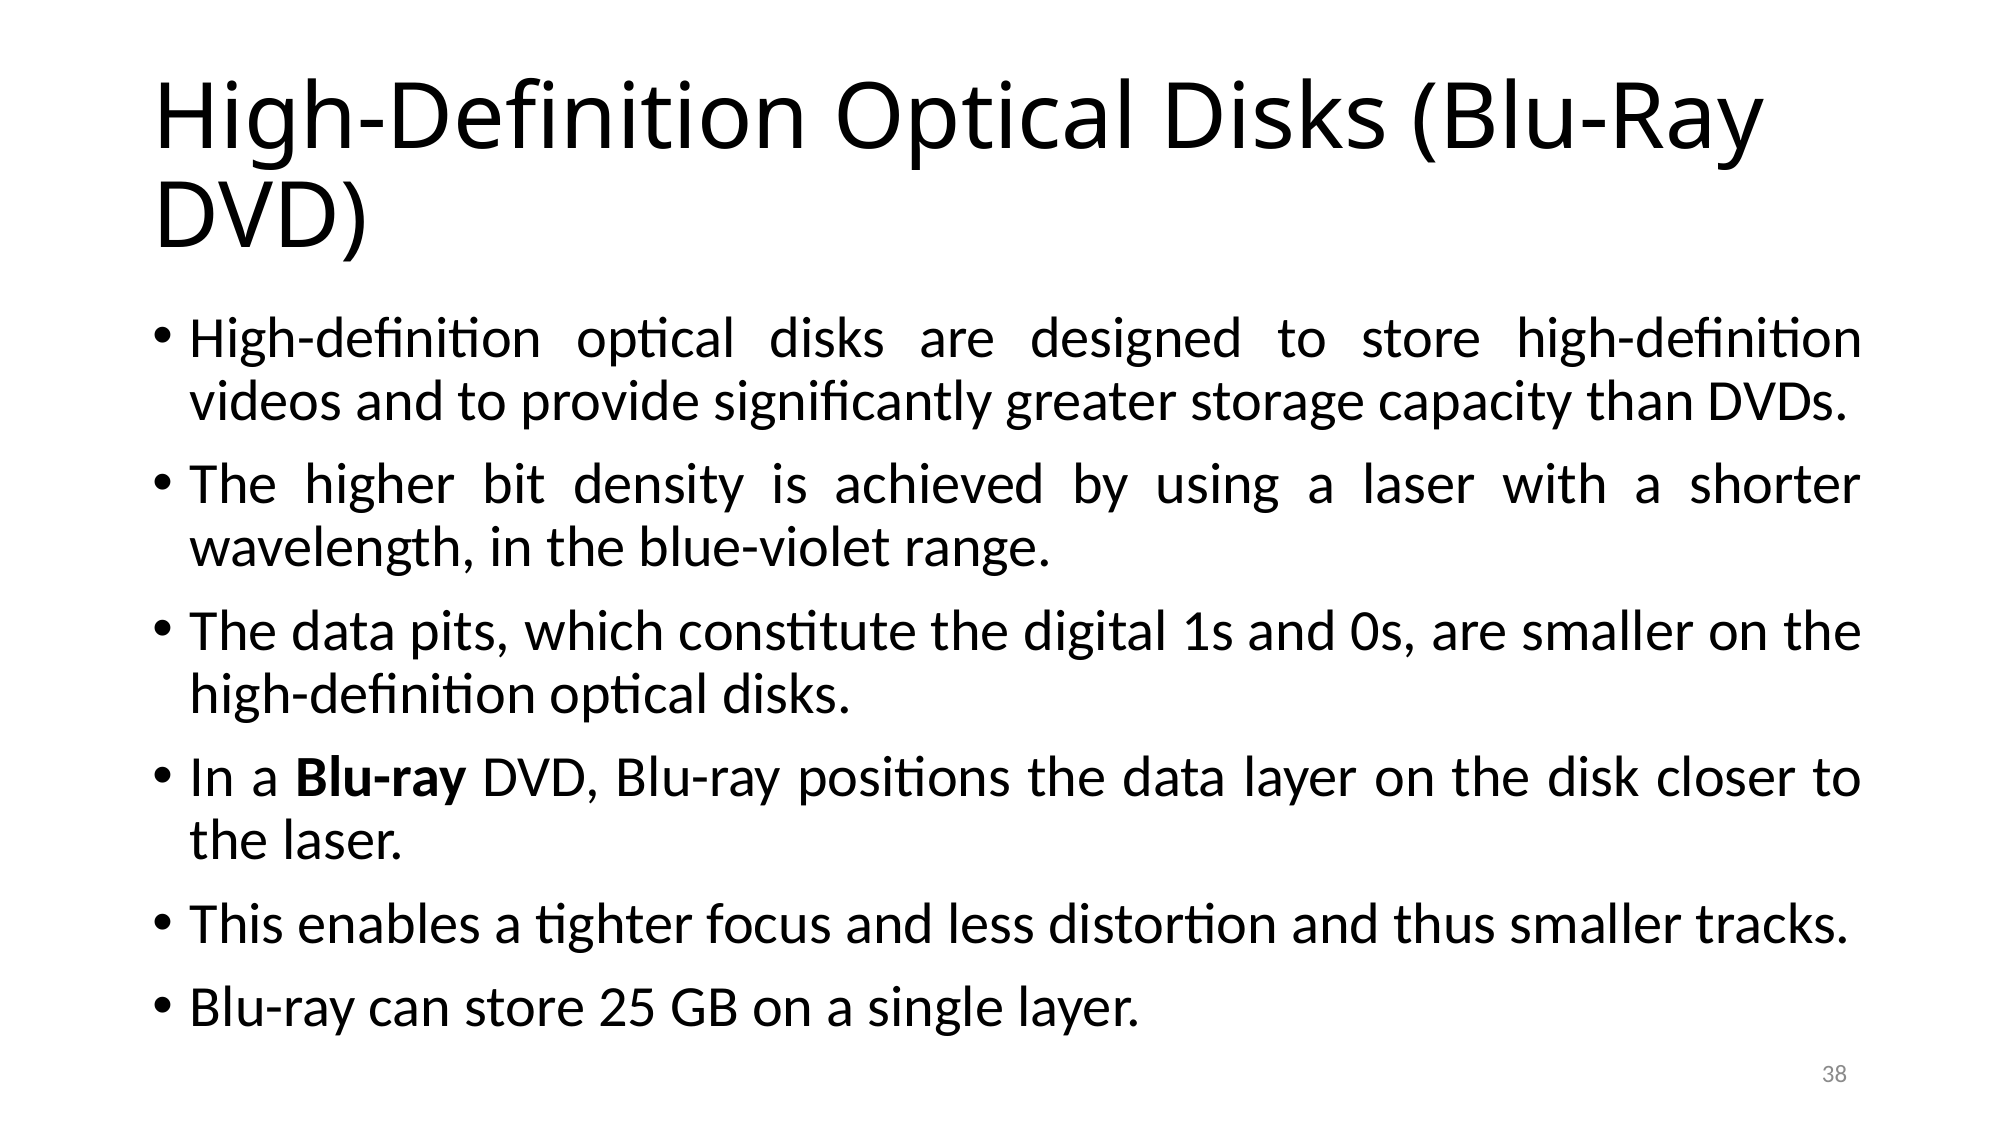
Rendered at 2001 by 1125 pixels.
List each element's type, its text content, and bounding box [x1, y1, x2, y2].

list High-definition optical disks are designed to store high-definition videos and to provide significantly greater storage capacity than DVDs. The higher bit density is achieved by using a laser with a shorter wavelength, in the blue-violet range. The data pits, which constitute the digital 1s and 0s, are smaller on the high-definition optical disks. In a Blu-ray DVD, Blu-ray positions the data layer on the disk closer to the laser. This enables a tighter focus and less distortion and thus smaller tracks. Blu-ray can store 25 GB on a single layer. [137, 299, 1879, 1064]
title High-Definition Optical Disks (Blu-Ray DVD) [137, 59, 1863, 278]
slide_number 38 [1412, 1042, 1863, 1103]
